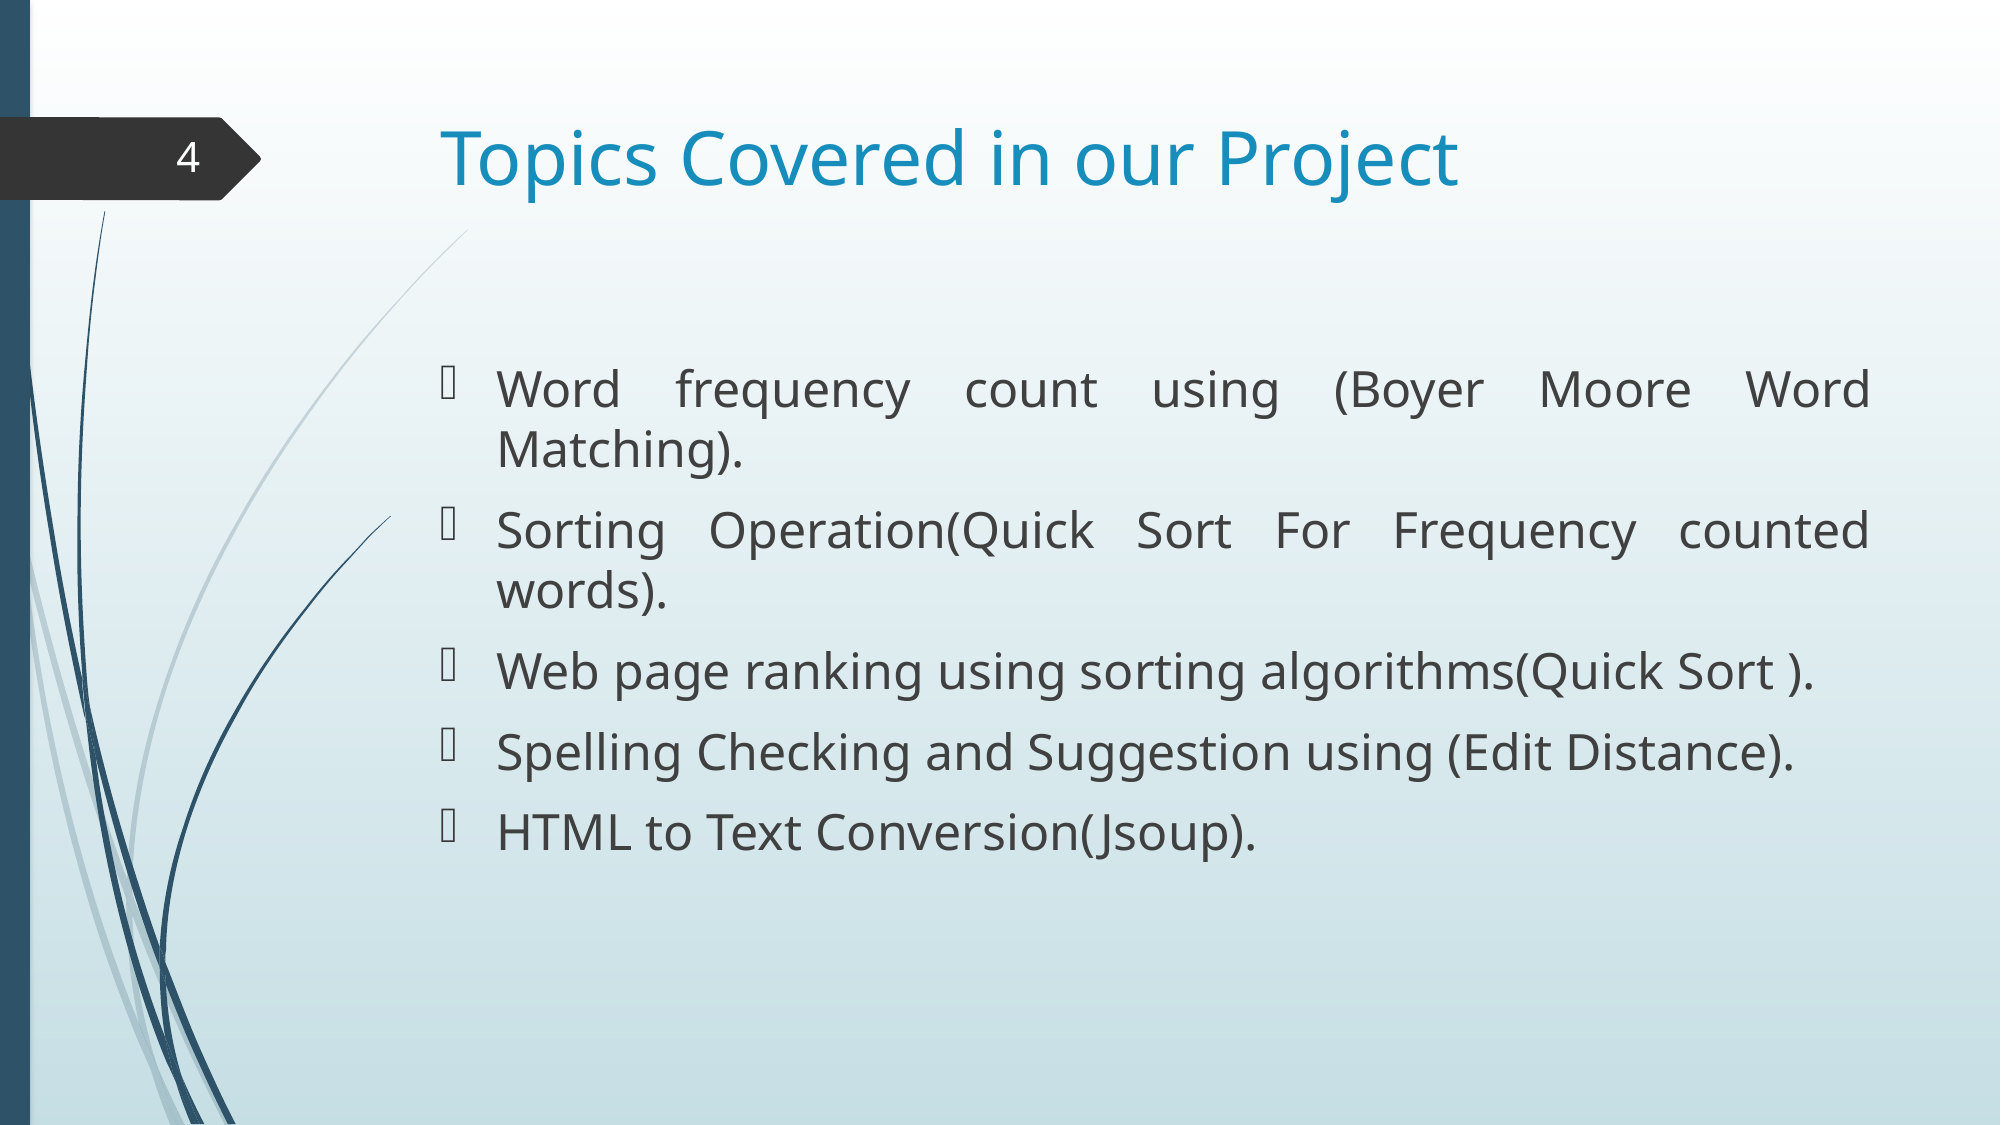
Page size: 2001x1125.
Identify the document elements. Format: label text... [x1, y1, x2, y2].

slide_number 4 [87, 129, 216, 190]
title Topics Covered in our Project [425, 102, 1888, 313]
list Word frequency count using (Boyer Moore Word Matching). Sorting Operation(Quick Sort For Frequency counted words). Web page ranking using sorting algorithms(Quick Sort ). Spelling Checking and Suggestion using (Edit Distance). HTML to Text Conversion(Jsoup). [424, 350, 1888, 970]
